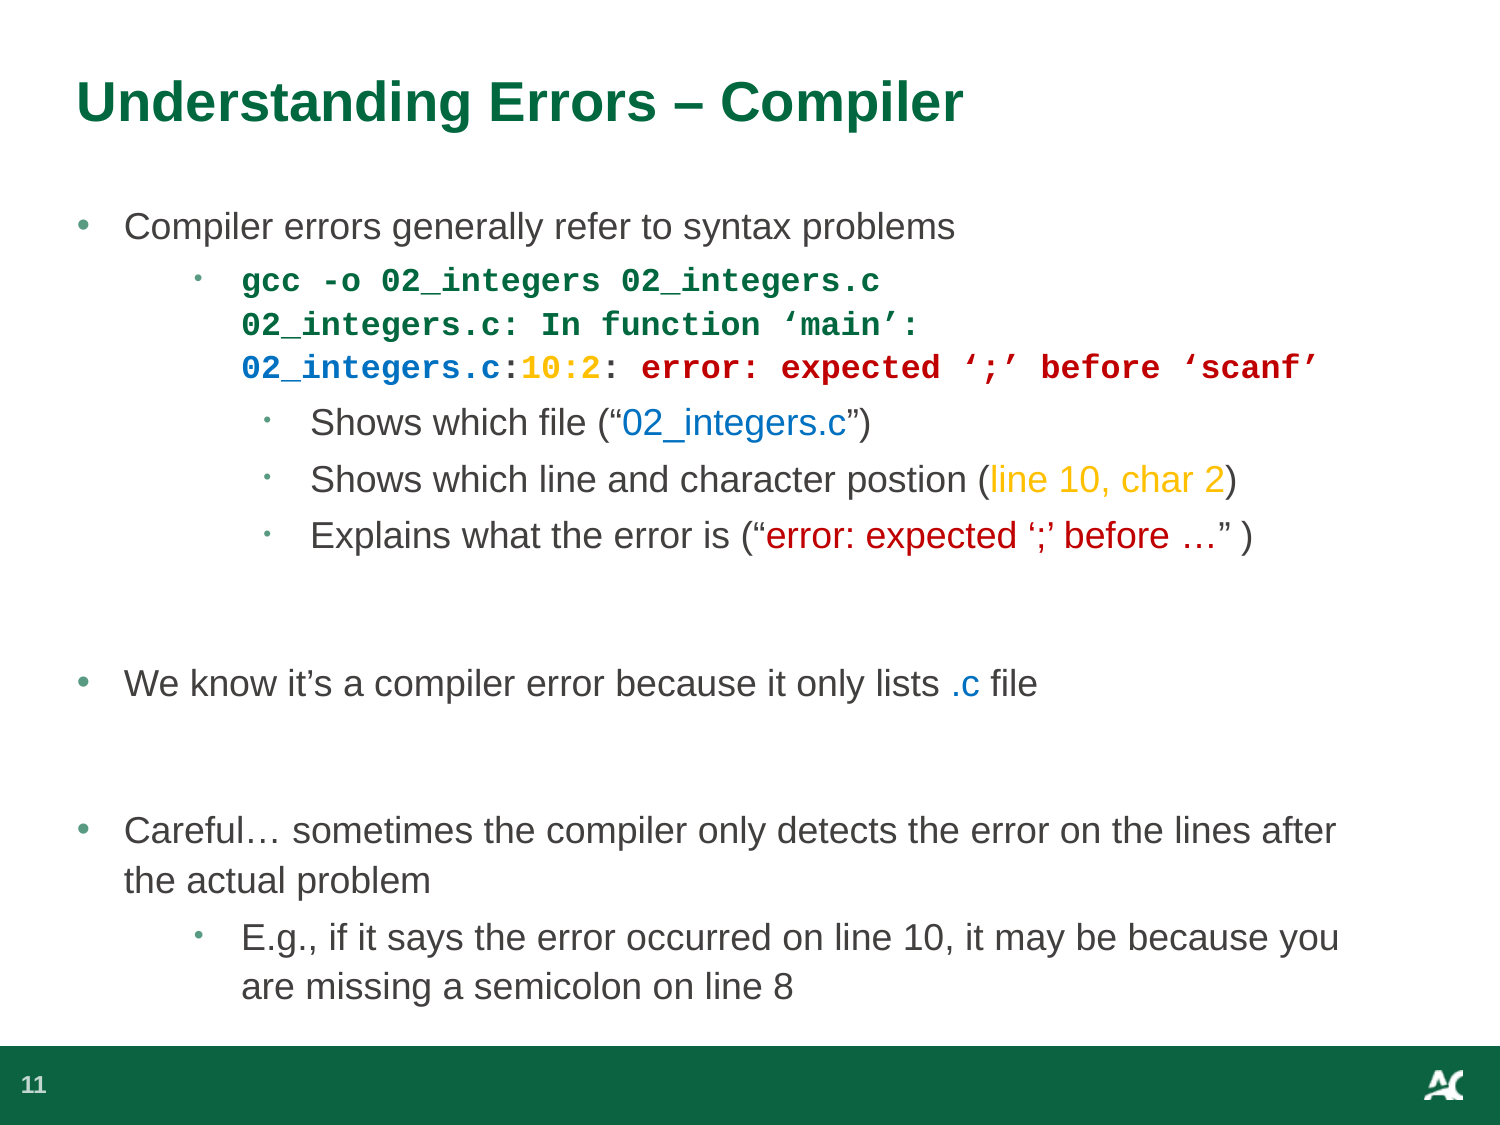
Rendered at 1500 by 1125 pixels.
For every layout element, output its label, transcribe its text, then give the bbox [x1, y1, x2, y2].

title Understanding Errors – Compiler [76, 78, 1141, 197]
list Compiler errors generally refer to syntax problems gcc ­-o 02_integers 02_integers.c 02_integers.c: In function ‘main’: 02_integers.c:10:2: error: expected ‘;’ before ‘scanf’ Shows which file (“02_integers.c”) Shows which line and character postion (line 10, char 2) Explains what the error is (“error: expected ‘;’ before …” ) We know it’s a compiler error because it only lists .c file Careful… sometimes the compiler only detects the error on the lines after the actual problem E.g., if it says the error occurred on line 10, it may be because you are missing a semicolon on line 8 [76, 197, 1395, 962]
slide_number 11 [20, 1057, 77, 1111]
